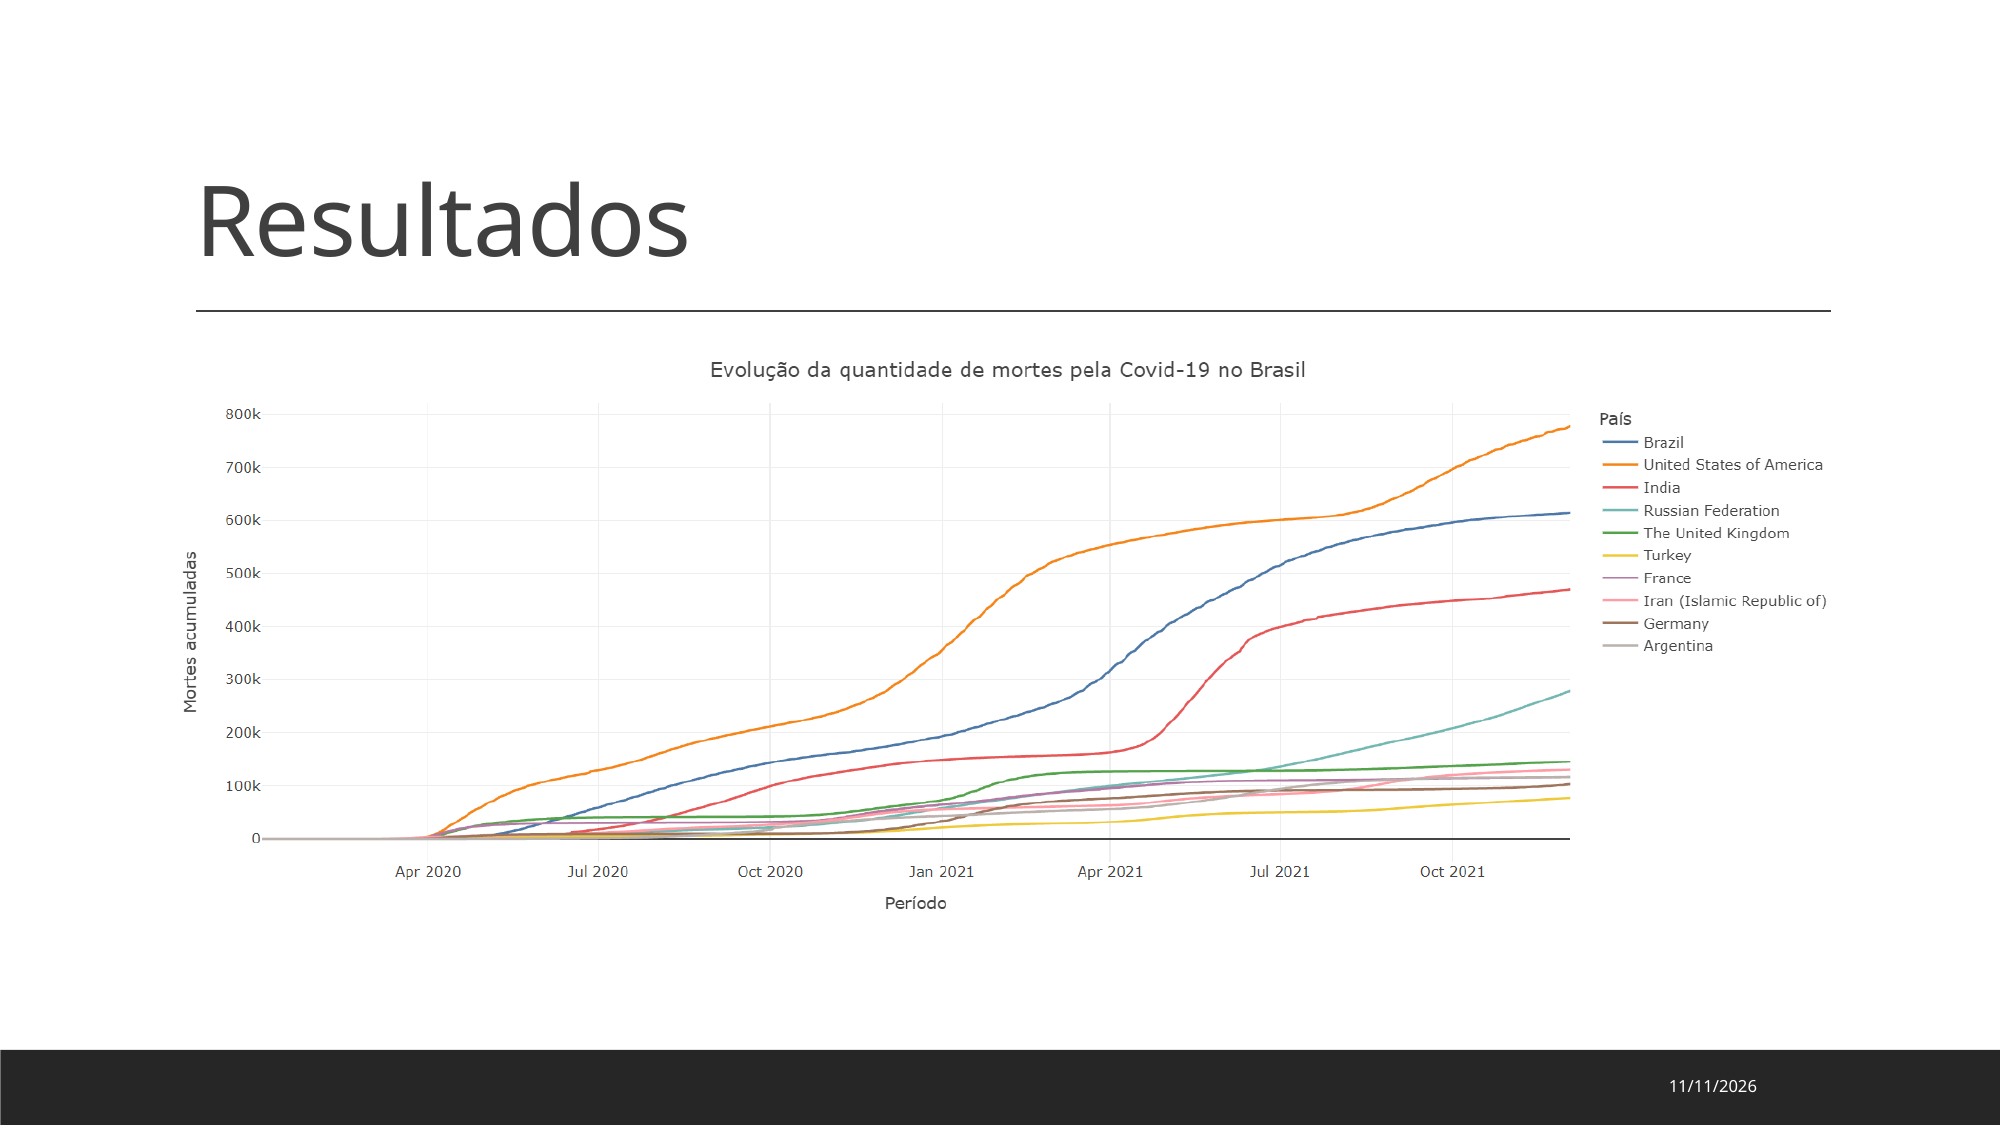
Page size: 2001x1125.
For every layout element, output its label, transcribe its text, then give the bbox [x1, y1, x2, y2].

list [179, 351, 1831, 946]
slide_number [1348, 1057, 1773, 1118]
title Resultados [180, 47, 1830, 285]
